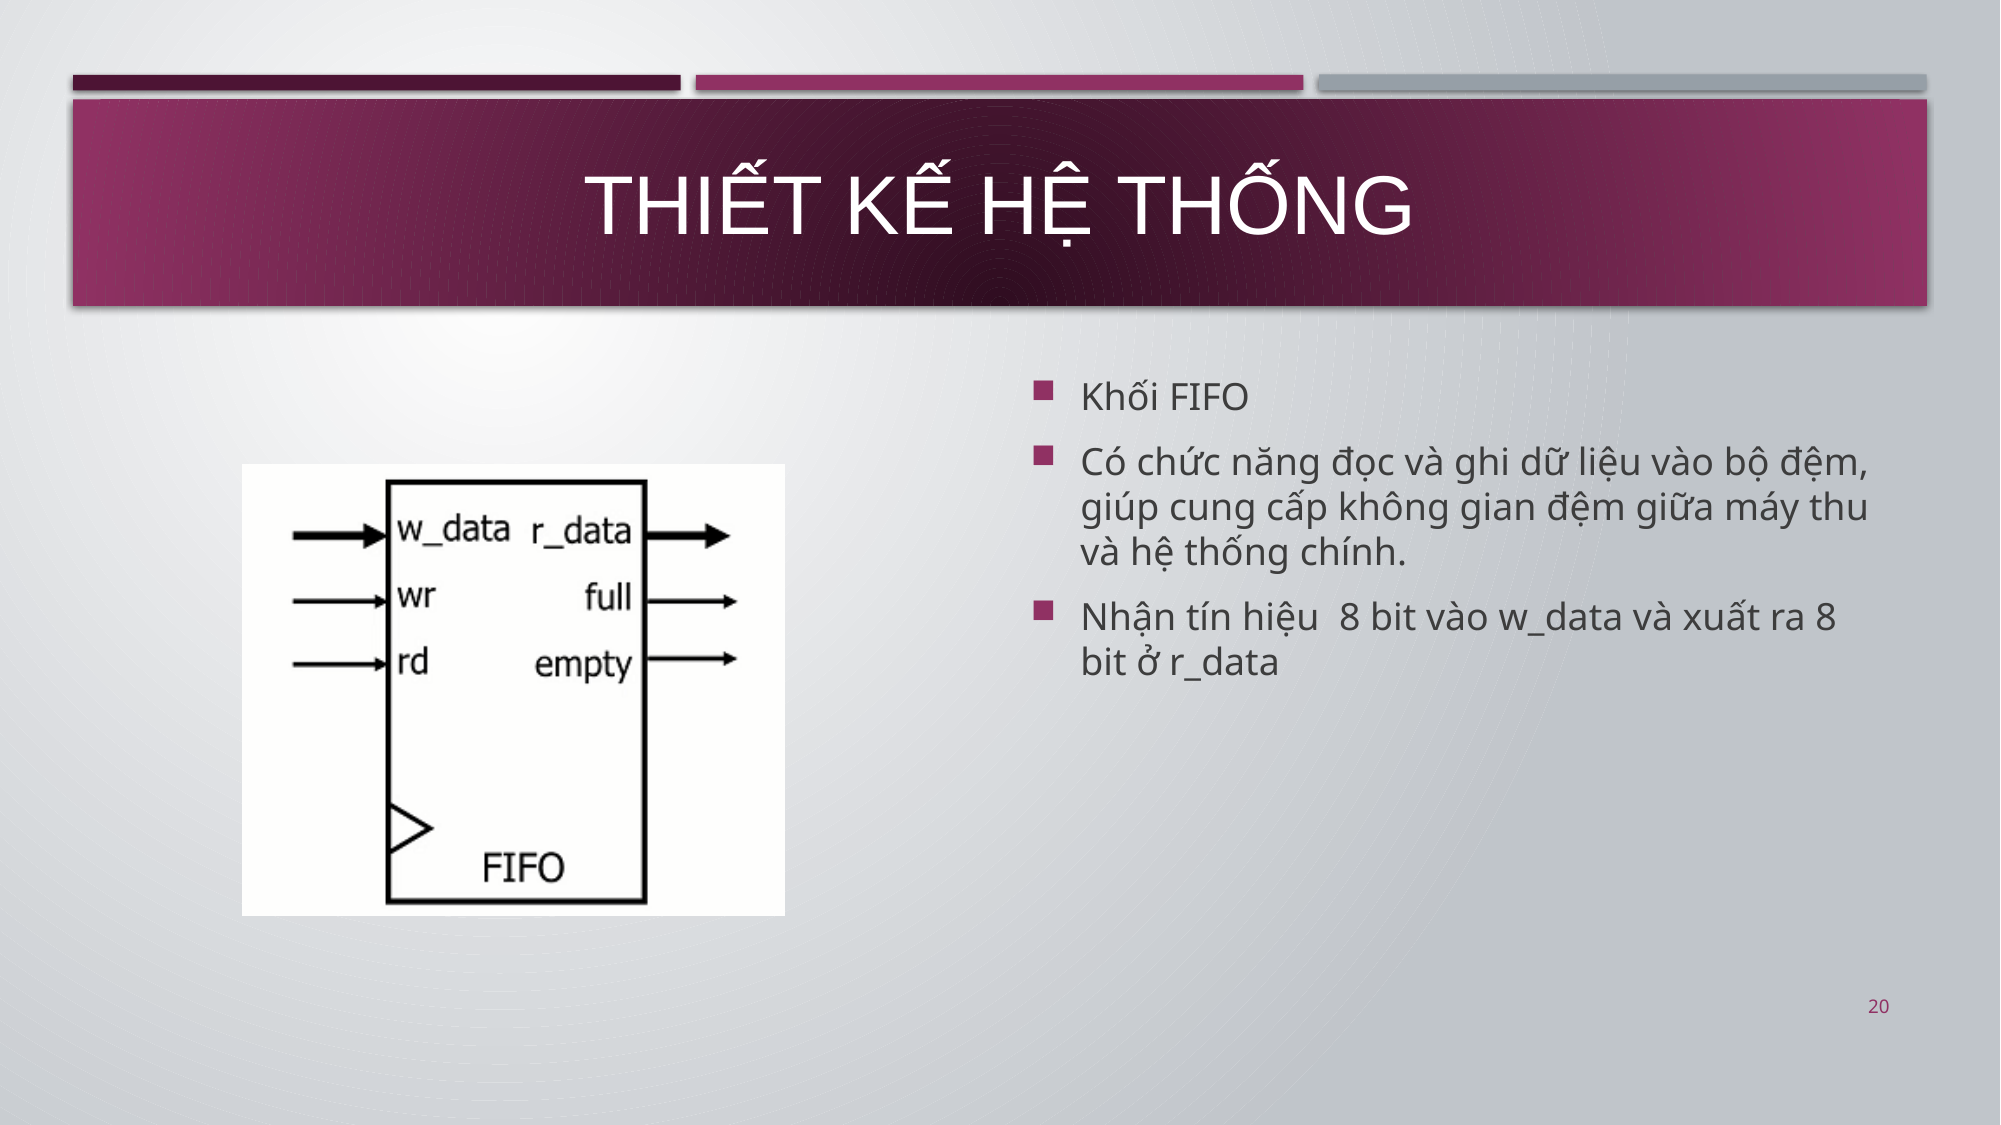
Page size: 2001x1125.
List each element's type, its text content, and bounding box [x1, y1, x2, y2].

title Thiết kế hệ thống [95, 119, 1905, 282]
list Khối FIFO Có chức năng đọc và ghi dữ liệu vào bộ đệm, giúp cung cấp không gian đệm giữa máy thu và hệ thống chính. Nhận tín hiệu 8 bit vào w_data và xuất ra 8 bit ở r_data [1015, 365, 1905, 962]
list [242, 463, 786, 917]
slide_number 20 [1732, 977, 1905, 1037]
